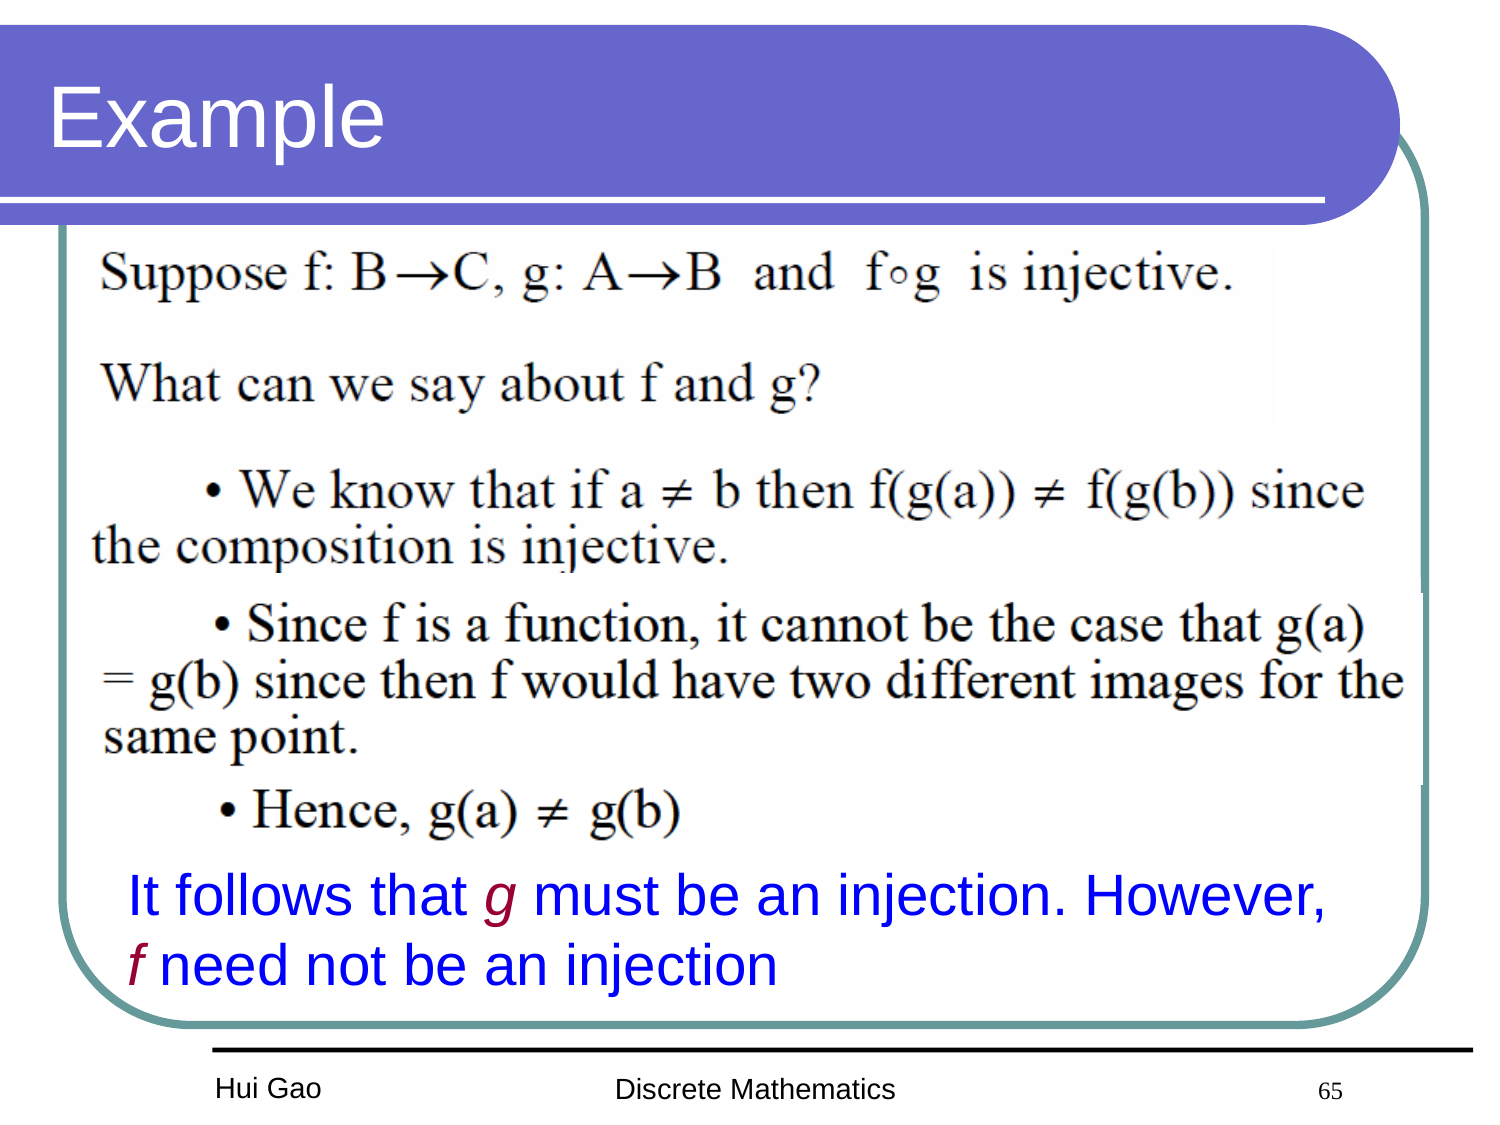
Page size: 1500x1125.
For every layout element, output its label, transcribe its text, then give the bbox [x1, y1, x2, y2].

picture [97, 593, 1424, 851]
text_box It follows that g must be an injection. However, f need not be an injection [112, 849, 1375, 1005]
picture [99, 243, 1276, 426]
title Example [31, 37, 1348, 188]
picture [91, 445, 1389, 573]
